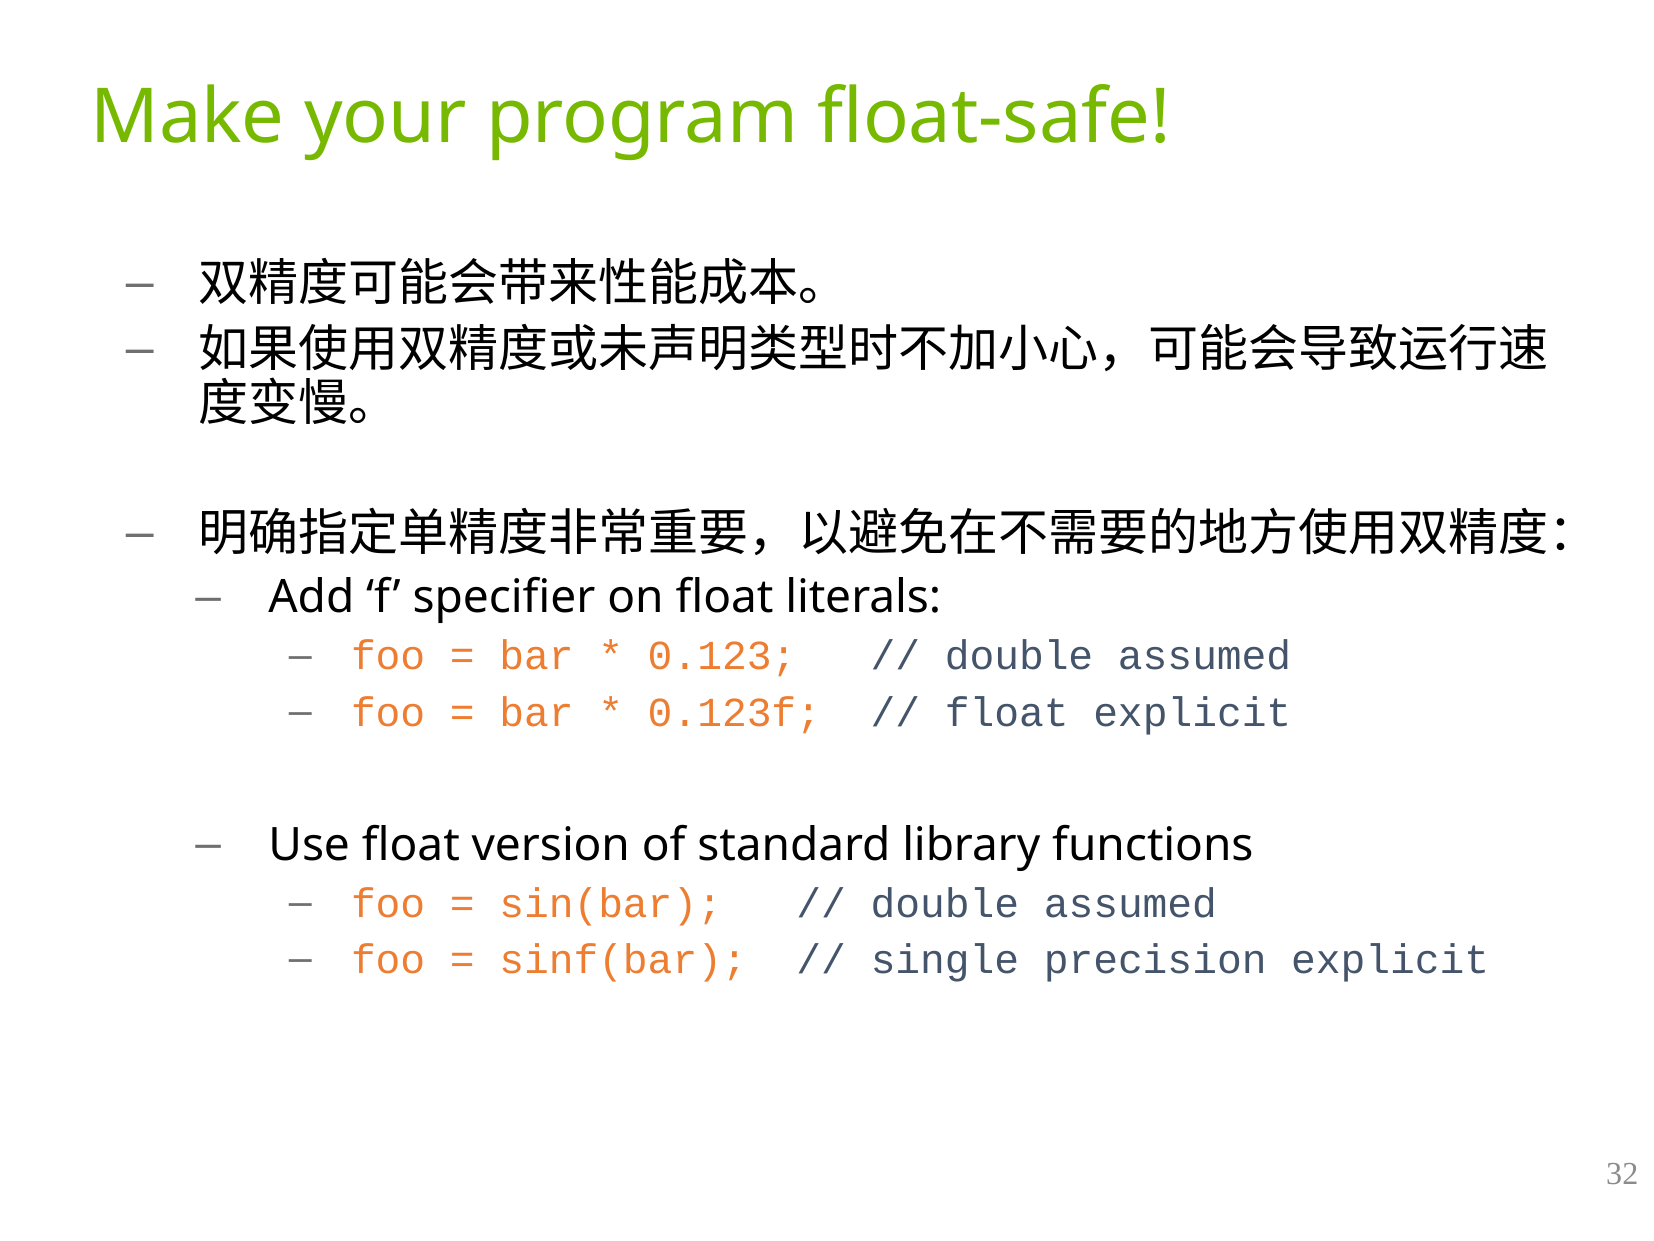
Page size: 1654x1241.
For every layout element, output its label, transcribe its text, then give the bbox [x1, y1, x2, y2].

title Make your program float-safe! [74, 69, 1579, 171]
slide_number 32 [1309, 1129, 1654, 1213]
list 双精度可能会带来性能成本。 如果使用双精度或未声明类型时不加小心，可能会导致运行速度变慢。 明确指定单精度非常重要，以避免在不需要的地方使用双精度： Add ‘f’ specifier on float literals: foo = bar * 0.123; // double assumed foo = bar * 0.123f; // float explicit Use float version of standard library functions foo = sin(bar); // double assumed foo = sinf(bar); // single precision explicit [76, 249, 1577, 1166]
